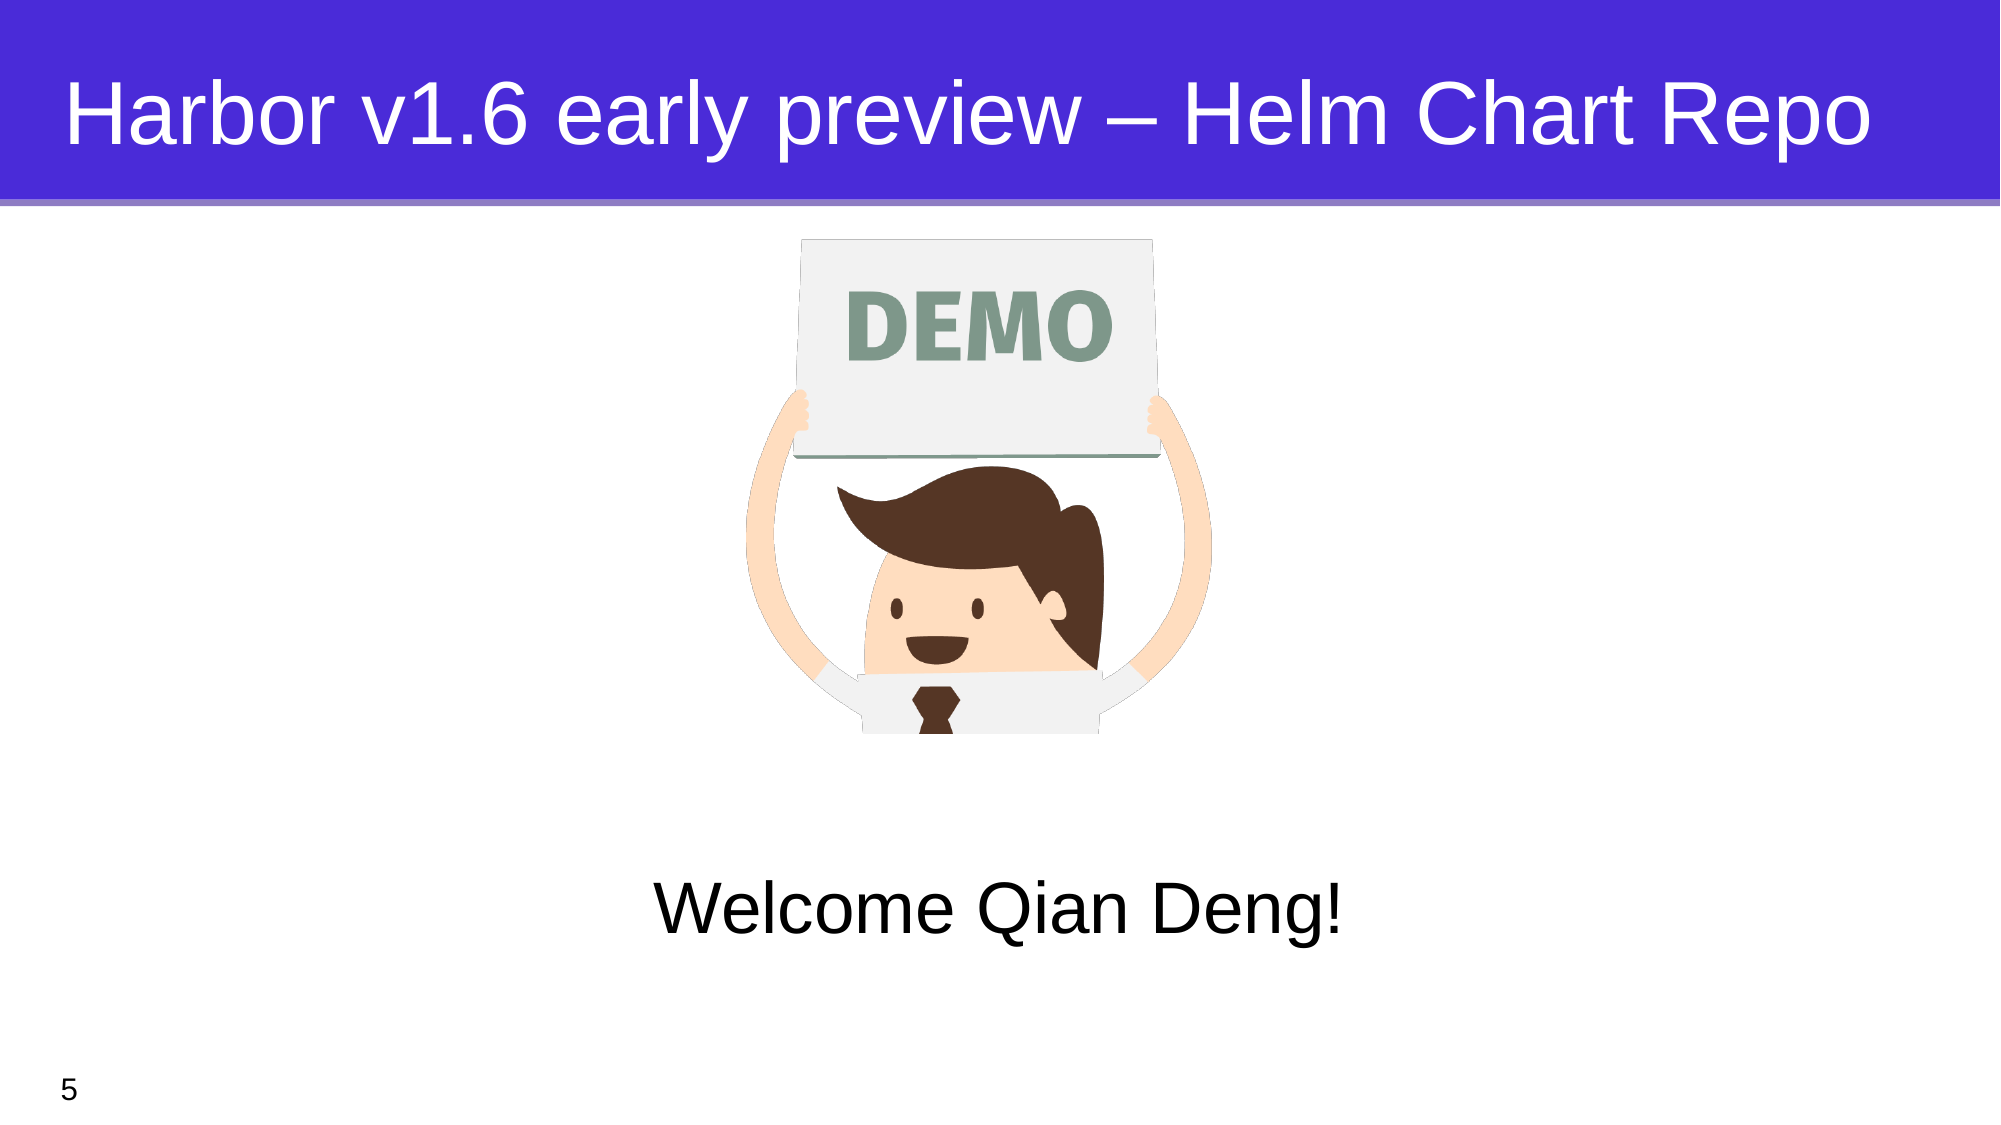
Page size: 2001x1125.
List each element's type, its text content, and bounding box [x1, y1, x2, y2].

picture [705, 194, 1245, 735]
title Harbor v1.6 early preview – Helm Chart Repo [43, 34, 1907, 161]
slide_number 5 [40, 1044, 161, 1125]
list Welcome Qian Deng! [40, 827, 1958, 947]
